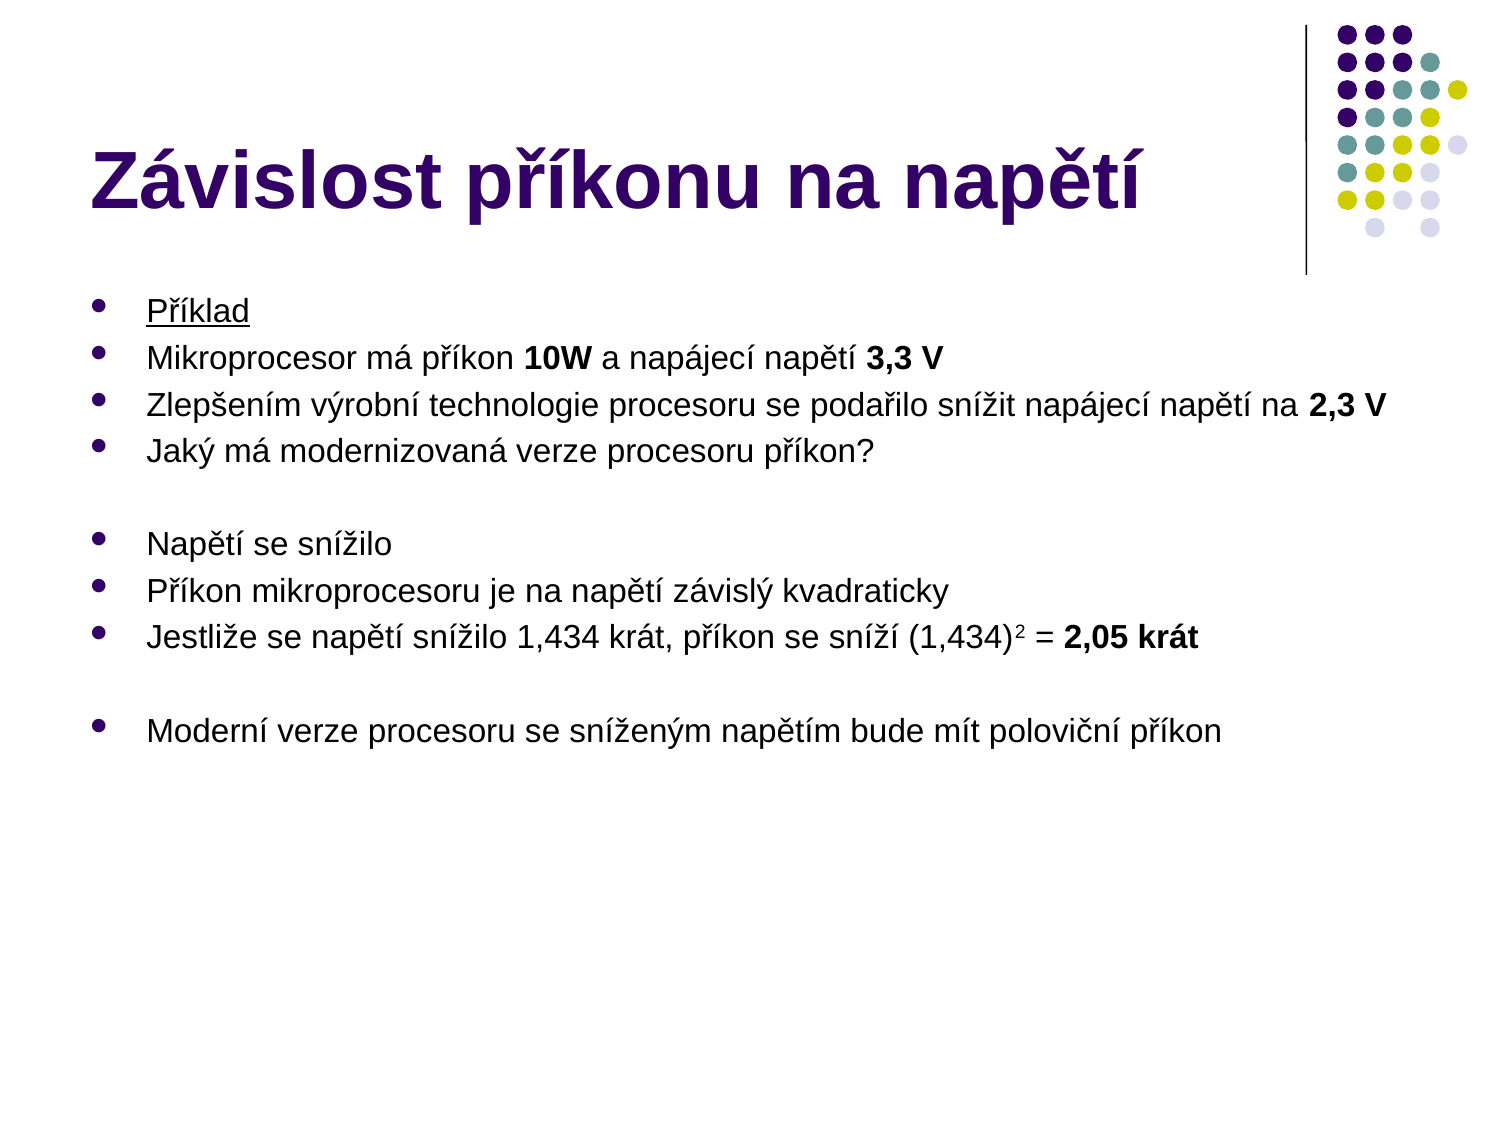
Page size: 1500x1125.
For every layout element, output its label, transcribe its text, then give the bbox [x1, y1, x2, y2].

title Závislost příkonu na napětí [75, 20, 1313, 233]
